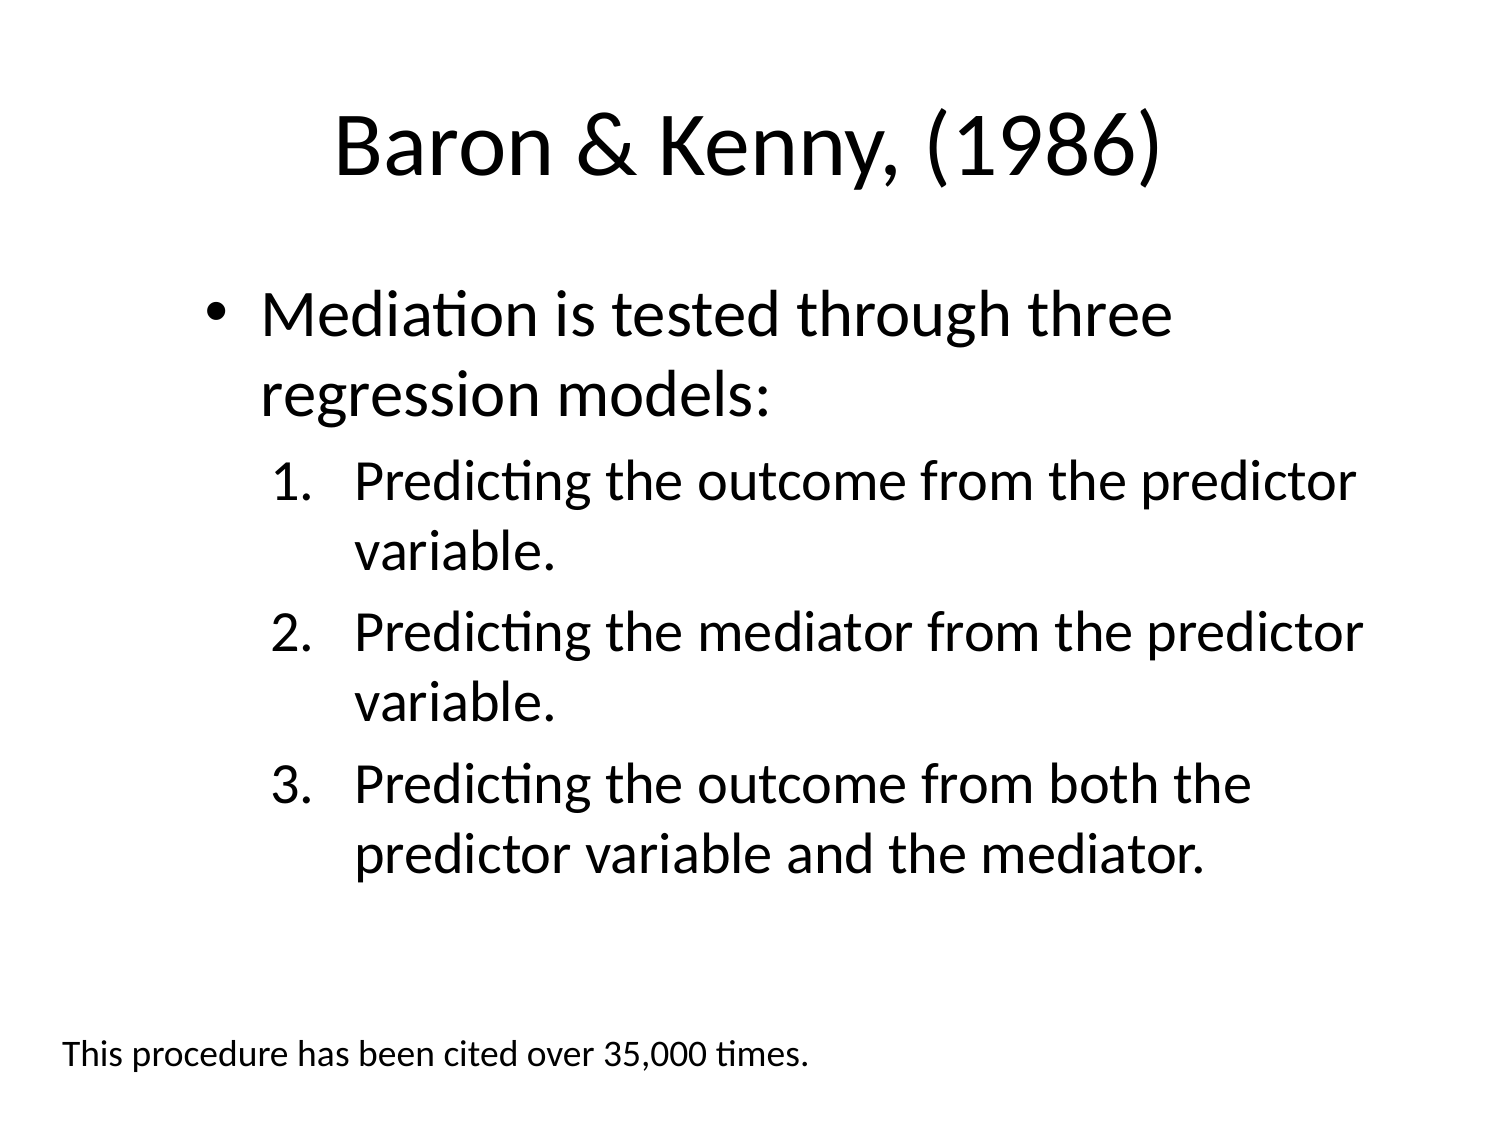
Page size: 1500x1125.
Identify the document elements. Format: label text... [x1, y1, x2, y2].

text_box This procedure has been cited over 35,000 times. [47, 1021, 826, 1082]
list Mediation is tested through three regression models: Predicting the outcome from the predictor variable. Predicting the mediator from the predictor variable. Predicting the outcome from both the predictor variable and the mediator. [189, 262, 1425, 1053]
title Baron & Kenny, (1986) [75, 45, 1425, 233]
